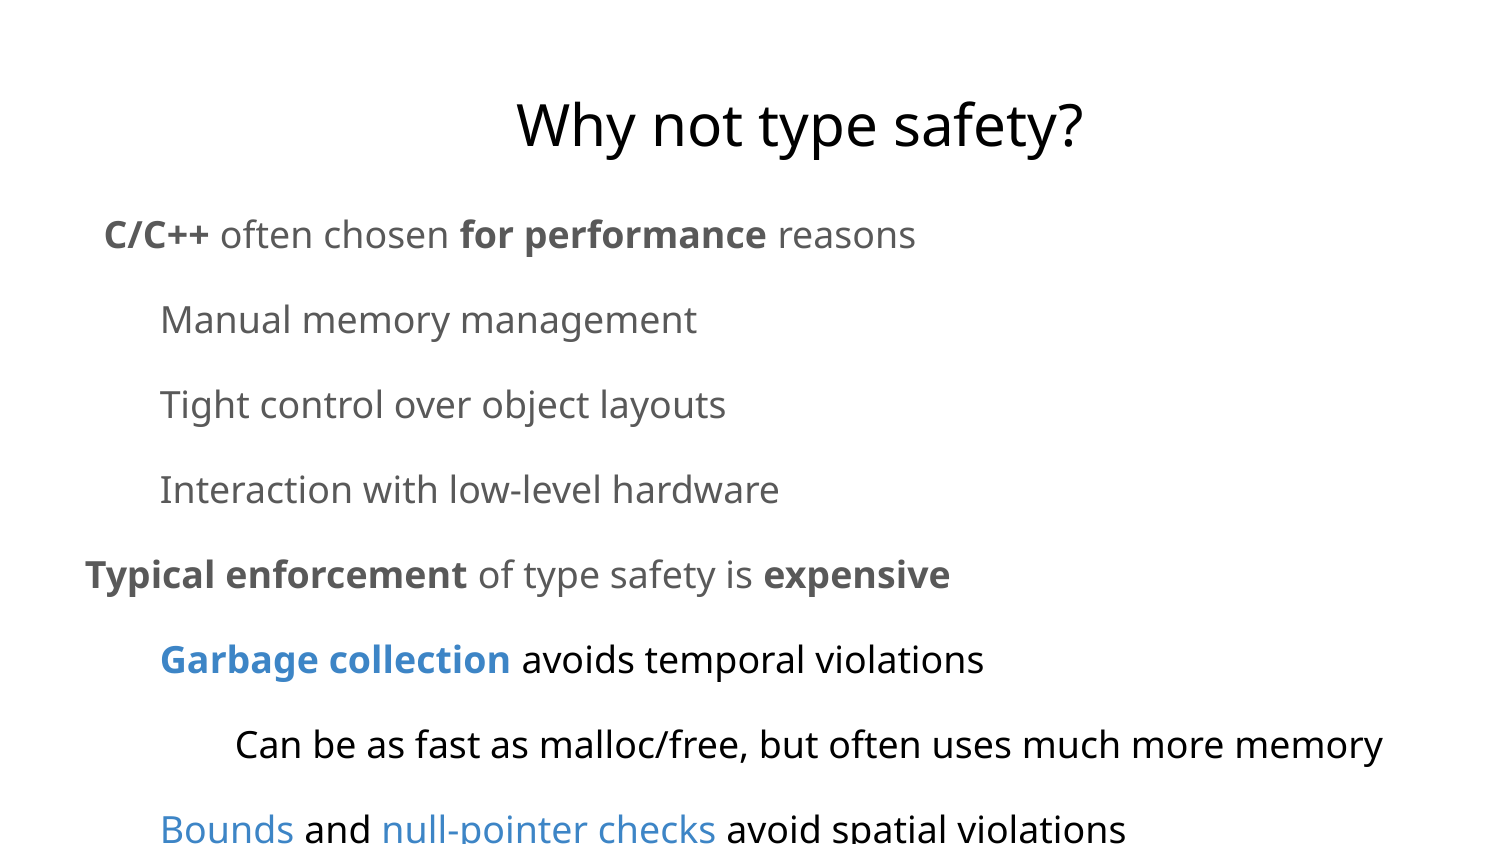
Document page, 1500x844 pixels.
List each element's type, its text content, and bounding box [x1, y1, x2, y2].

list C/C++ often chosen for performance reasons Manual memory management Tight control over object layouts Interaction with low-level hardware Typical enforcement of type safety is expensive Garbage collection avoids temporal violations Can be as fast as malloc/free, but often uses much more memory Bounds and null-pointer checks avoid spatial violations Hiding representation may inhibit optimization Many C-style casts, pointer arithmetic, & operator, not allowed. [51, 189, 1449, 750]
title Why not type safety? [51, 72, 1449, 167]
